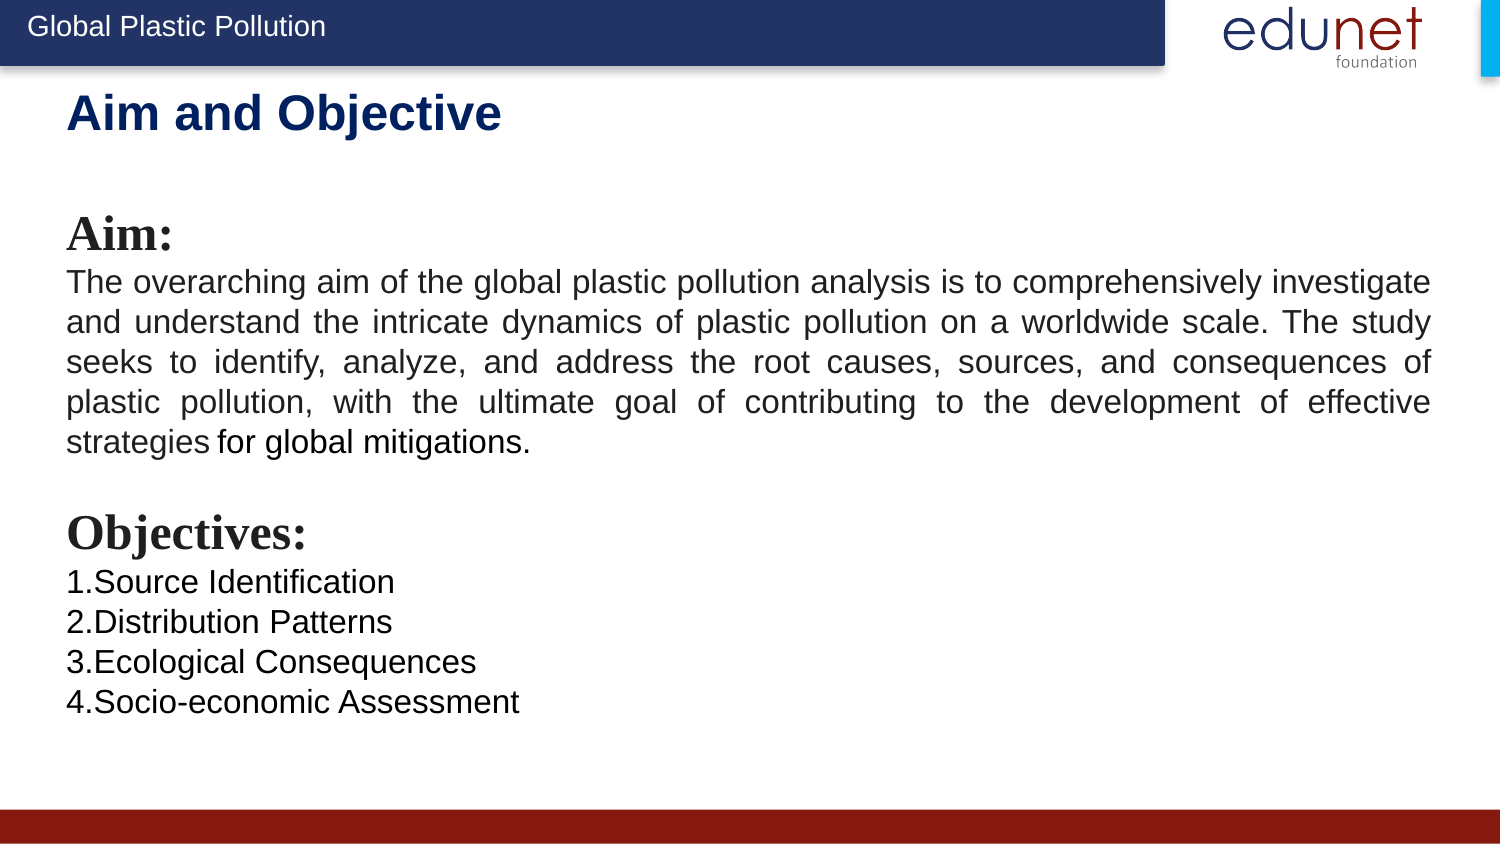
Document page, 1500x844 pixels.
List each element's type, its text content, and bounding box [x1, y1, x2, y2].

text_box Global Plastic Pollution [12, 0, 369, 50]
picture [1219, 4, 1424, 72]
text_box for global mitigations. [202, 412, 640, 468]
title Aim and Objective Aim: The overarching aim of the global plastic pollution analysis is to comprehensively investigate and understand the intricate dynamics of plastic pollution on a worldwide scale. The study seeks to identify, analyze, and address the root causes, sources, and consequences of plastic pollution, with the ultimate goal of contributing to the development of effective strategies Objectives: 1.Source Identification 2.Distribution Patterns 3.Ecological Consequences 4.Socio-economic Assessment [51, 72, 1449, 844]
